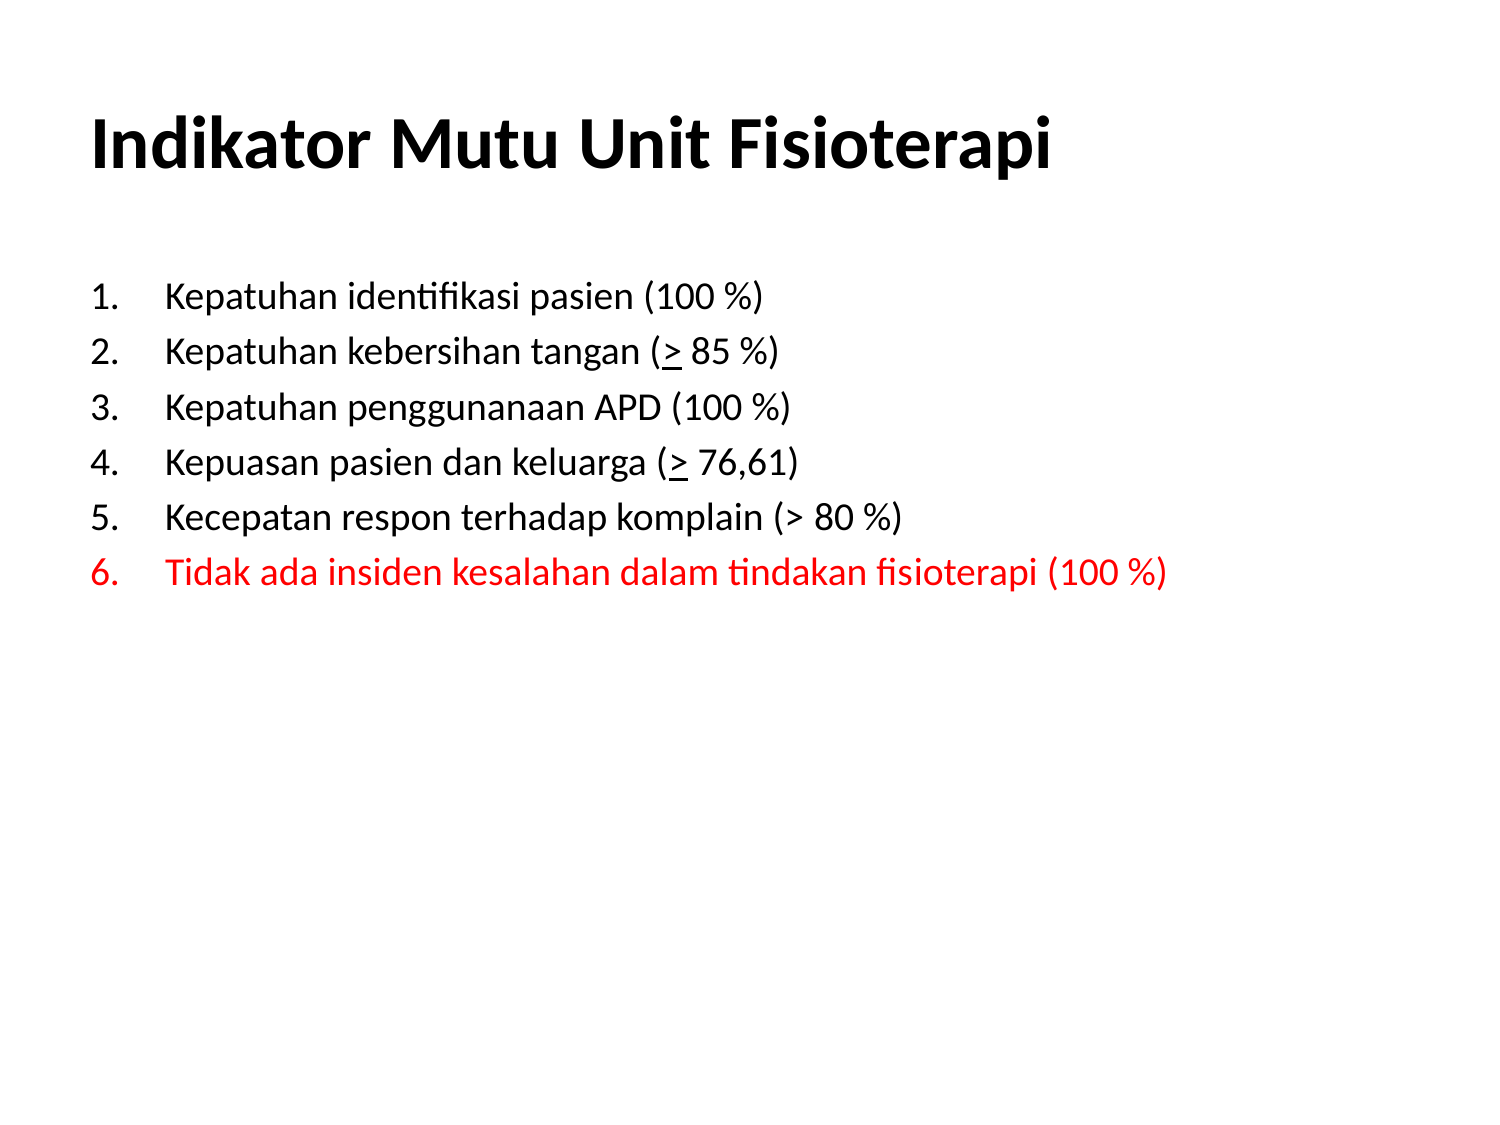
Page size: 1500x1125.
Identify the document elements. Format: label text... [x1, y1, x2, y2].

title Indikator Mutu Unit Fisioterapi [75, 45, 1425, 233]
list Kepatuhan identifikasi pasien (100 %) Kepatuhan kebersihan tangan (> 85 %) Kepatuhan penggunanaan APD (100 %) Kepuasan pasien dan keluarga (> 76,61) Kecepatan respon terhadap komplain (> 80 %) Tidak ada insiden kesalahan dalam tindakan fisioterapi (100 %) [75, 262, 1425, 1005]
